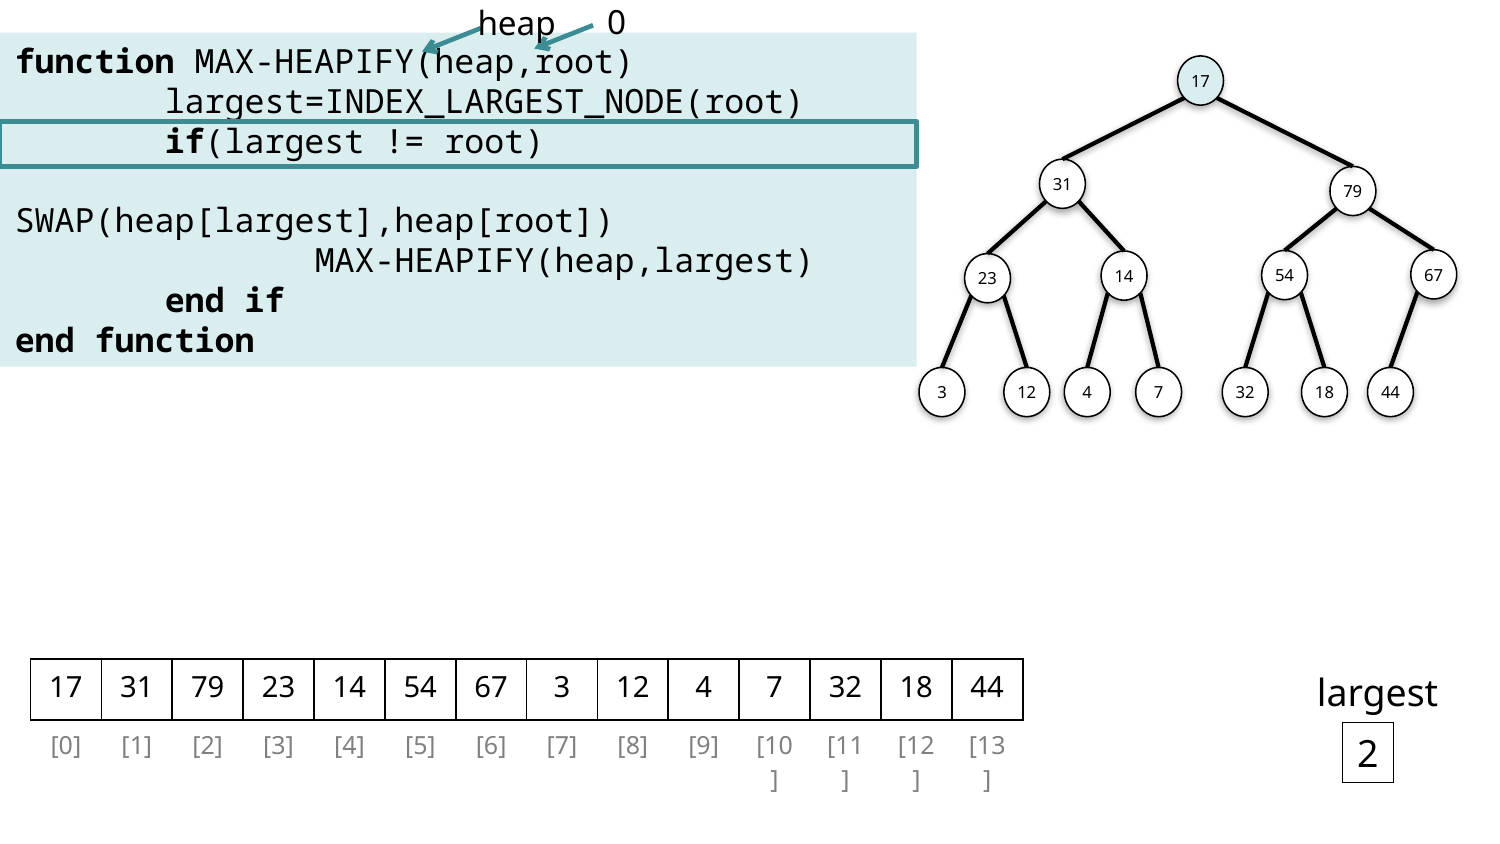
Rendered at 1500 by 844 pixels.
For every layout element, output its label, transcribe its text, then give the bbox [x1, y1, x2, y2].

table_header 67 [457, 660, 526, 719]
table_cell [9] [668, 721, 739, 825]
table_cell [10] [739, 721, 810, 825]
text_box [534, 25, 594, 49]
table_cell [1] [101, 721, 172, 825]
table_cell [8] [597, 721, 668, 825]
table_cell [11] [810, 721, 881, 825]
table_header 14 [315, 660, 384, 719]
text_box function MAX-HEAPIFY(heap,root) largest=INDEX_LARGEST_NODE(root) if(largest != root) SWAP(heap[largest],heap[root]) MAX-HEAPIFY(heap,largest) end if end function [0, 167, 913, 367]
table_cell [3] [243, 721, 314, 825]
table_header 7 [740, 660, 809, 719]
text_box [918, 55, 1457, 417]
table_cell [4] [314, 721, 385, 825]
table_cell [13] [952, 721, 1023, 825]
table_header 12 [598, 660, 667, 719]
text_box largest [1301, 661, 1454, 722]
table_header 4 [669, 660, 738, 719]
table_header 79 [173, 660, 242, 719]
table_header 23 [244, 660, 313, 719]
table_header 17 [31, 660, 101, 719]
table_cell [2] [172, 721, 243, 825]
table_cell [7] [527, 721, 597, 825]
table_header 3 [527, 660, 597, 719]
text_box 0 [592, 0, 641, 49]
table_header 18 [882, 660, 951, 719]
table_header 44 [953, 660, 1022, 719]
table_header 54 [386, 660, 455, 719]
table_cell [12] [881, 721, 952, 825]
table_cell [6] [456, 721, 527, 825]
table_header 31 [102, 660, 171, 719]
text_box 2 [1342, 722, 1394, 783]
text_box heap [462, 0, 571, 50]
table_cell [5] [385, 721, 456, 825]
table_cell [0] [31, 721, 101, 825]
text_box function MAX-HEAPIFY(heap,root) largest=INDEX_LARGEST_NODE(root) if(largest != root) SWAP(heap[largest],heap[root]) MAX-HEAPIFY(heap,largest) end if end function [0, 32, 917, 121]
text_box [0, 121, 913, 167]
table_header 32 [811, 660, 880, 719]
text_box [421, 27, 482, 52]
